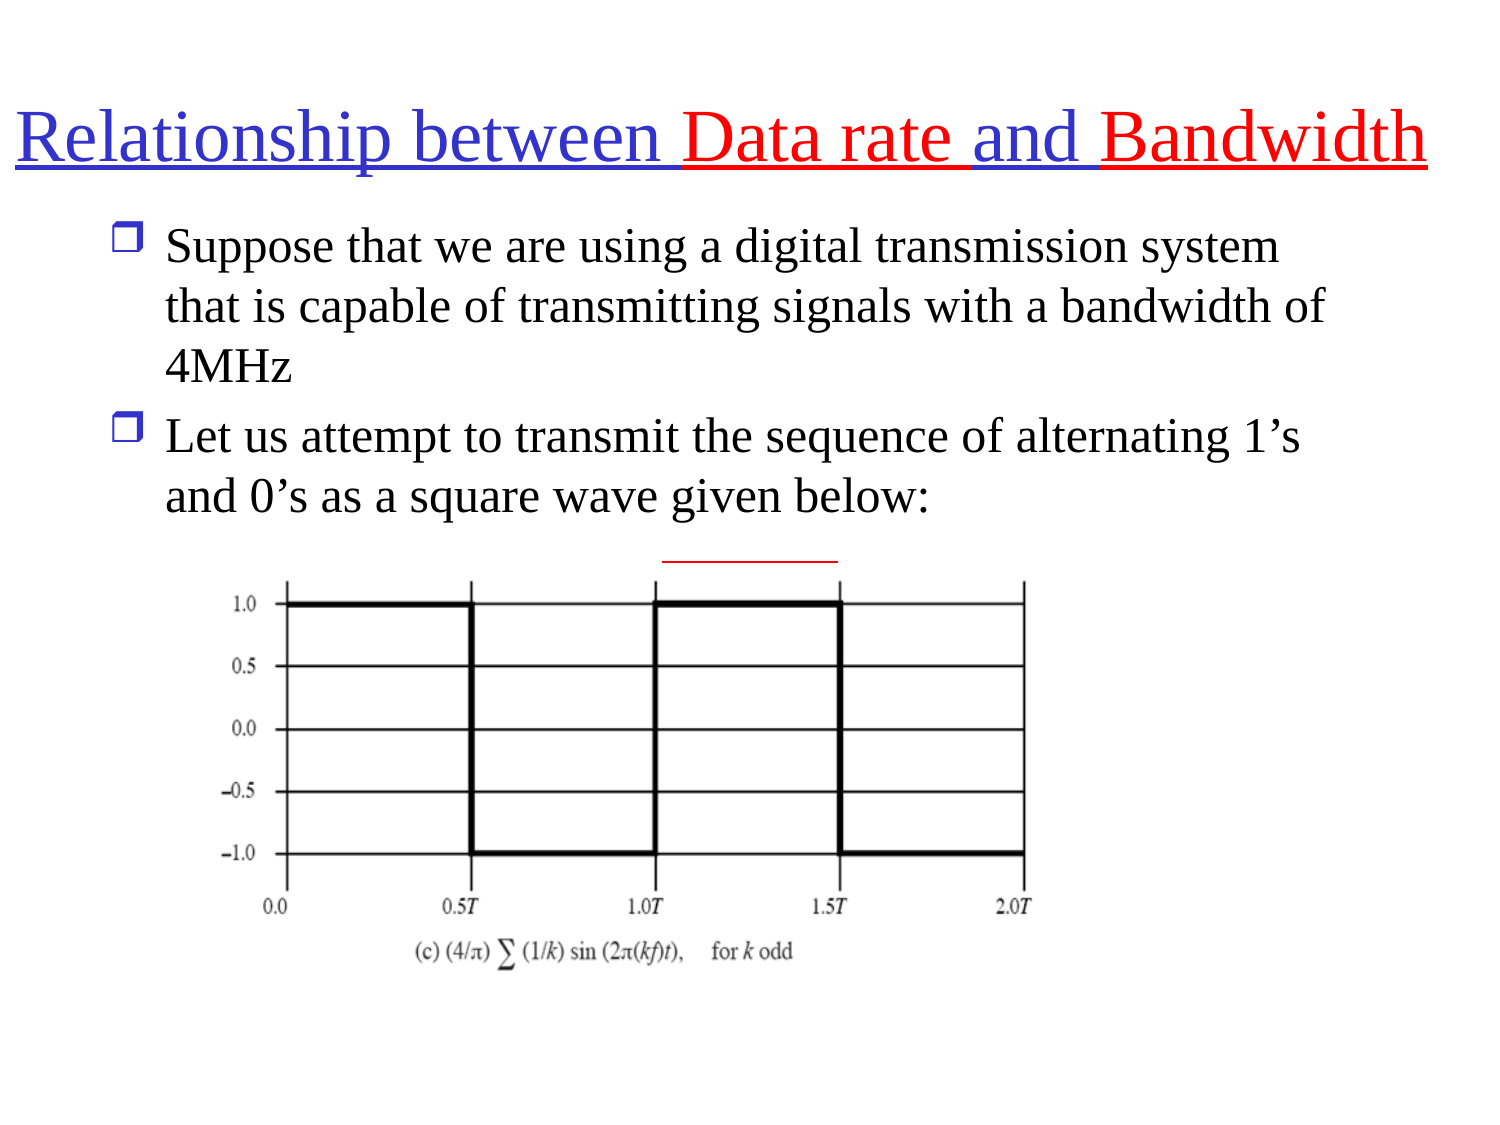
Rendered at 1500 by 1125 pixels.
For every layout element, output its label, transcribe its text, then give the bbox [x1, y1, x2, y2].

title Relationship between Data rate and Bandwidth [0, 37, 1475, 225]
list Suppose that we are using a digital transmission system that is capable of transmitting signals with a bandwidth of 4MHz Let us attempt to transmit the sequence of alternating 1’s and 0’s as a square wave given below: [93, 205, 1369, 1100]
picture [199, 561, 1051, 976]
